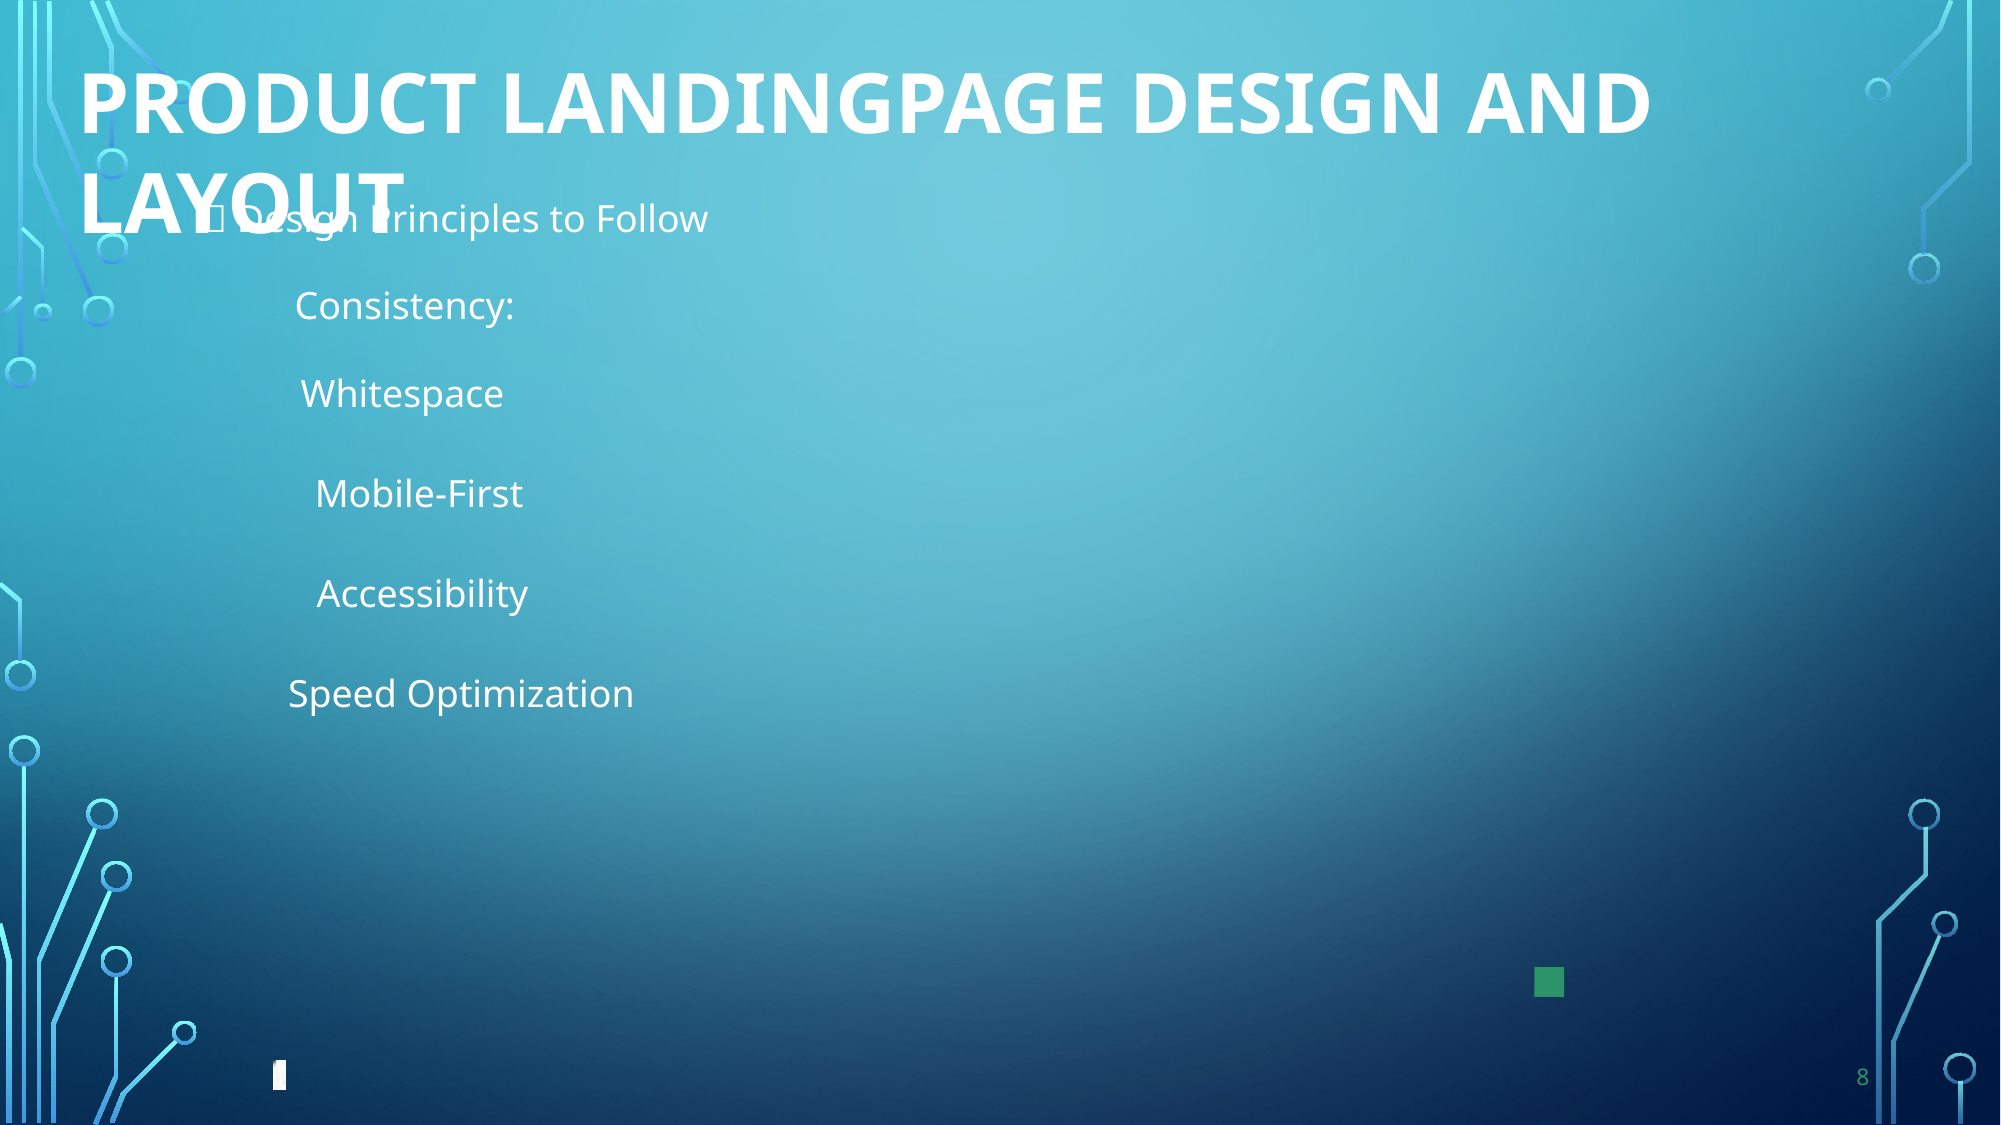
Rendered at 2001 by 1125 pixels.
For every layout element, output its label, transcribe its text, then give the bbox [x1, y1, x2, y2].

text_box Mobile-First [300, 462, 571, 523]
text_box Consistency: [279, 274, 531, 335]
text_box PRODUCT LANDINGPAGE DESIGN AND LAYOUT [74, 47, 1963, 250]
text_box Accessibility [301, 562, 573, 623]
picture [273, 1060, 287, 1091]
text_box [1534, 967, 1565, 997]
text_box Whitespace [285, 362, 575, 423]
text_box Speed Optimization [273, 662, 696, 723]
text_box ✅ Design Principles to Follow [189, 187, 725, 248]
text_box 8 [1849, 1061, 1888, 1095]
